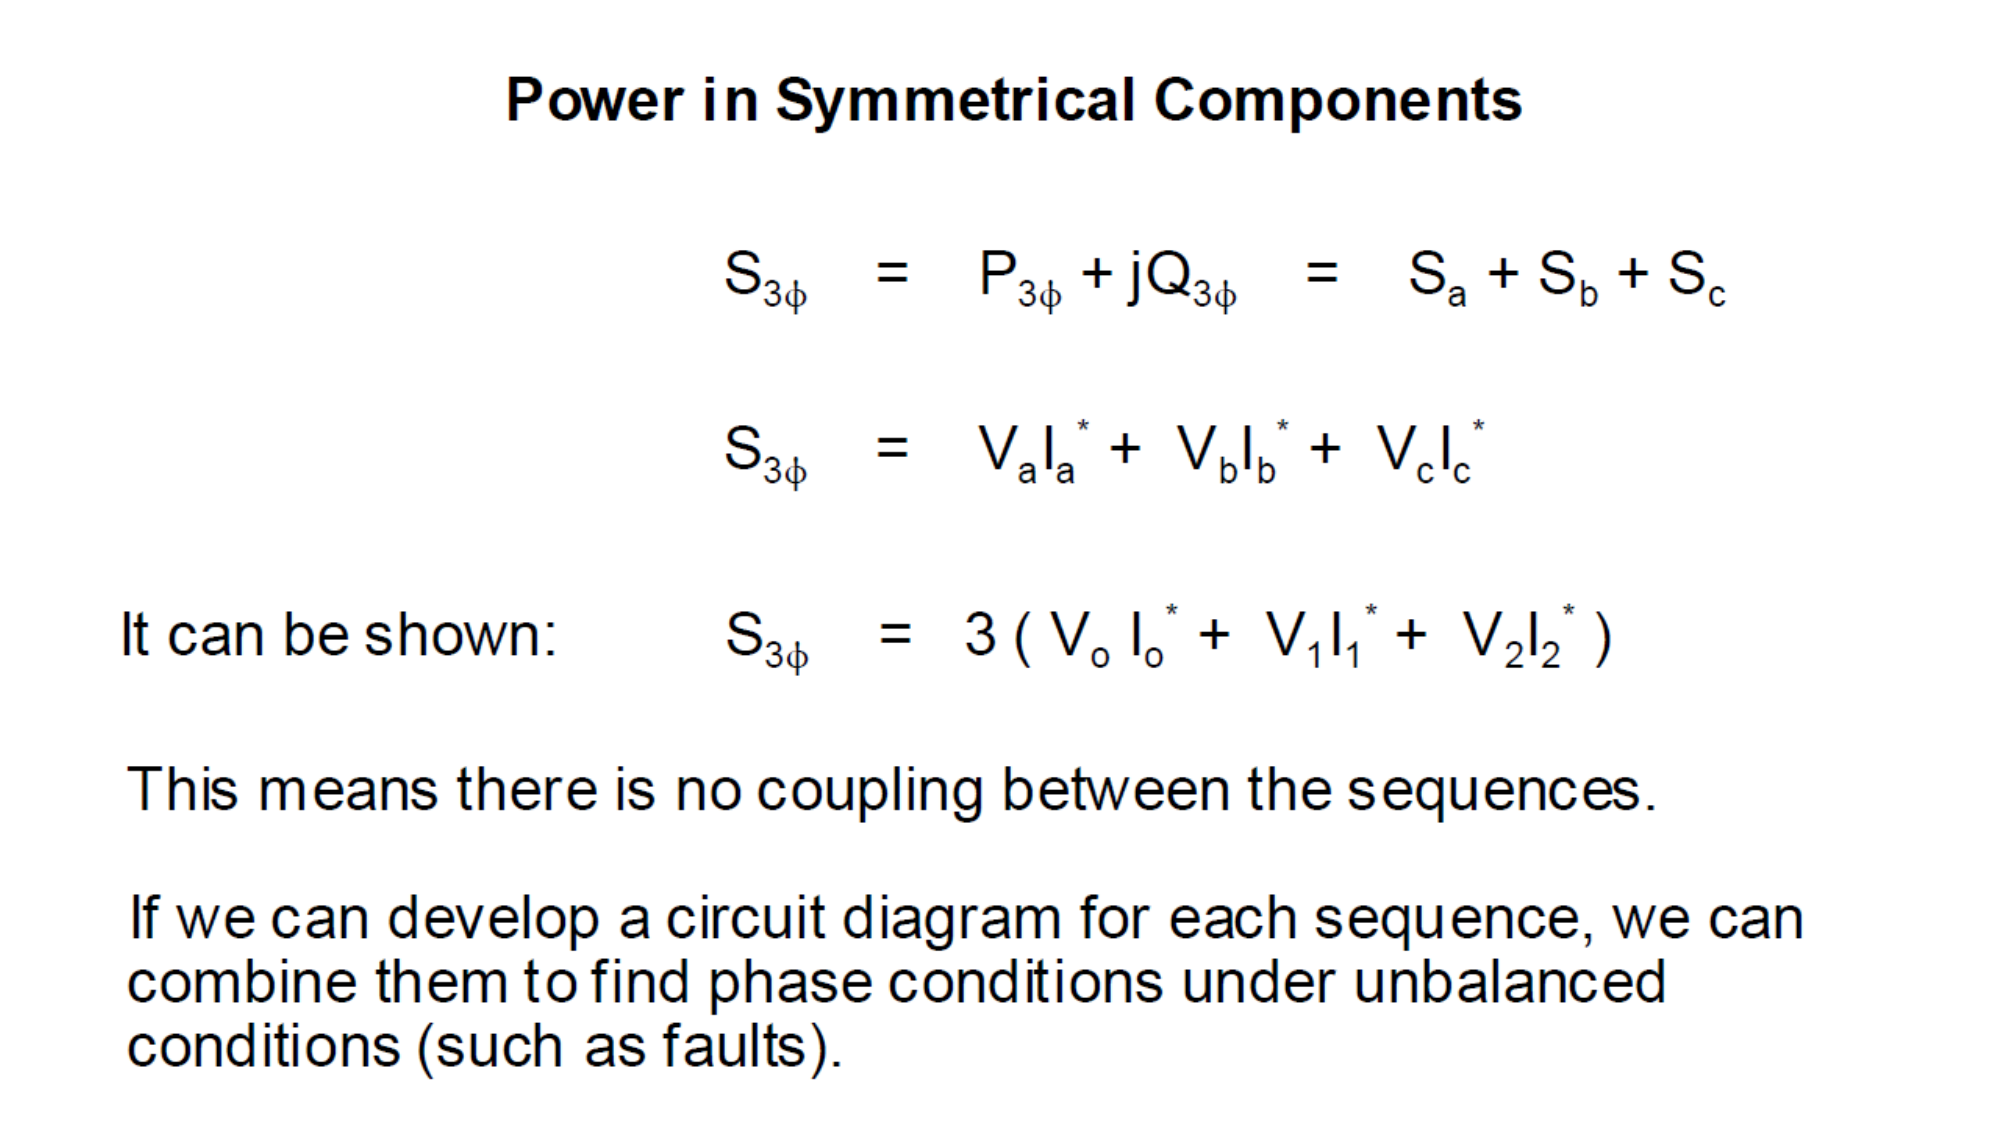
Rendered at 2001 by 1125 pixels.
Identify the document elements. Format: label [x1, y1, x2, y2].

picture [91, 15, 1909, 1110]
